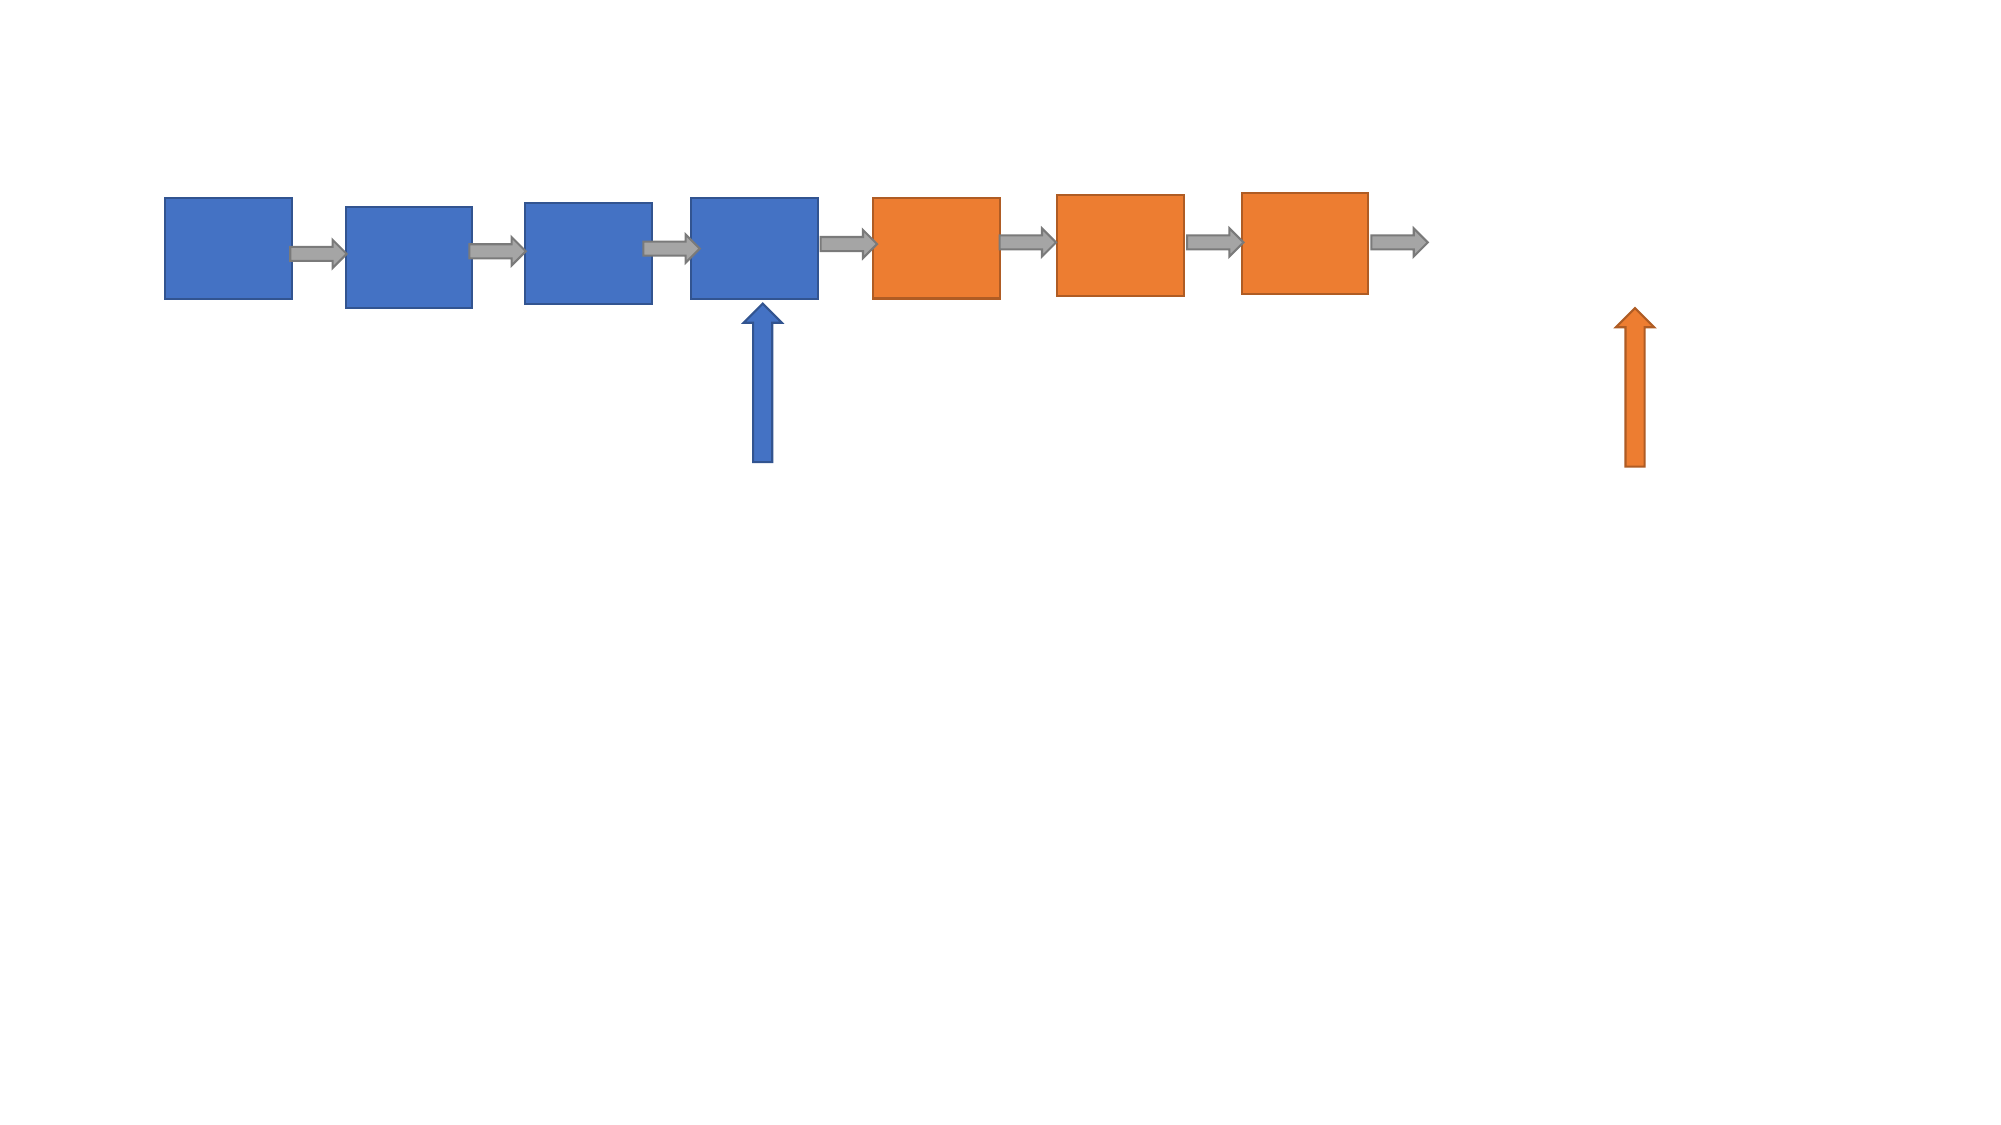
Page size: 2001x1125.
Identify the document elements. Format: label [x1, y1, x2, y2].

text_box [1241, 192, 1369, 295]
text_box [1186, 225, 1245, 260]
text_box [164, 197, 293, 300]
text_box [1370, 225, 1430, 260]
text_box [289, 237, 349, 271]
text_box [1613, 306, 1657, 468]
text_box [524, 202, 653, 305]
text_box [872, 197, 1001, 300]
text_box [690, 197, 819, 300]
text_box [1056, 194, 1185, 297]
text_box [741, 302, 785, 464]
text_box [345, 206, 473, 309]
text_box [819, 227, 879, 261]
text_box [998, 225, 1058, 260]
text_box [468, 234, 528, 268]
text_box [642, 232, 702, 266]
